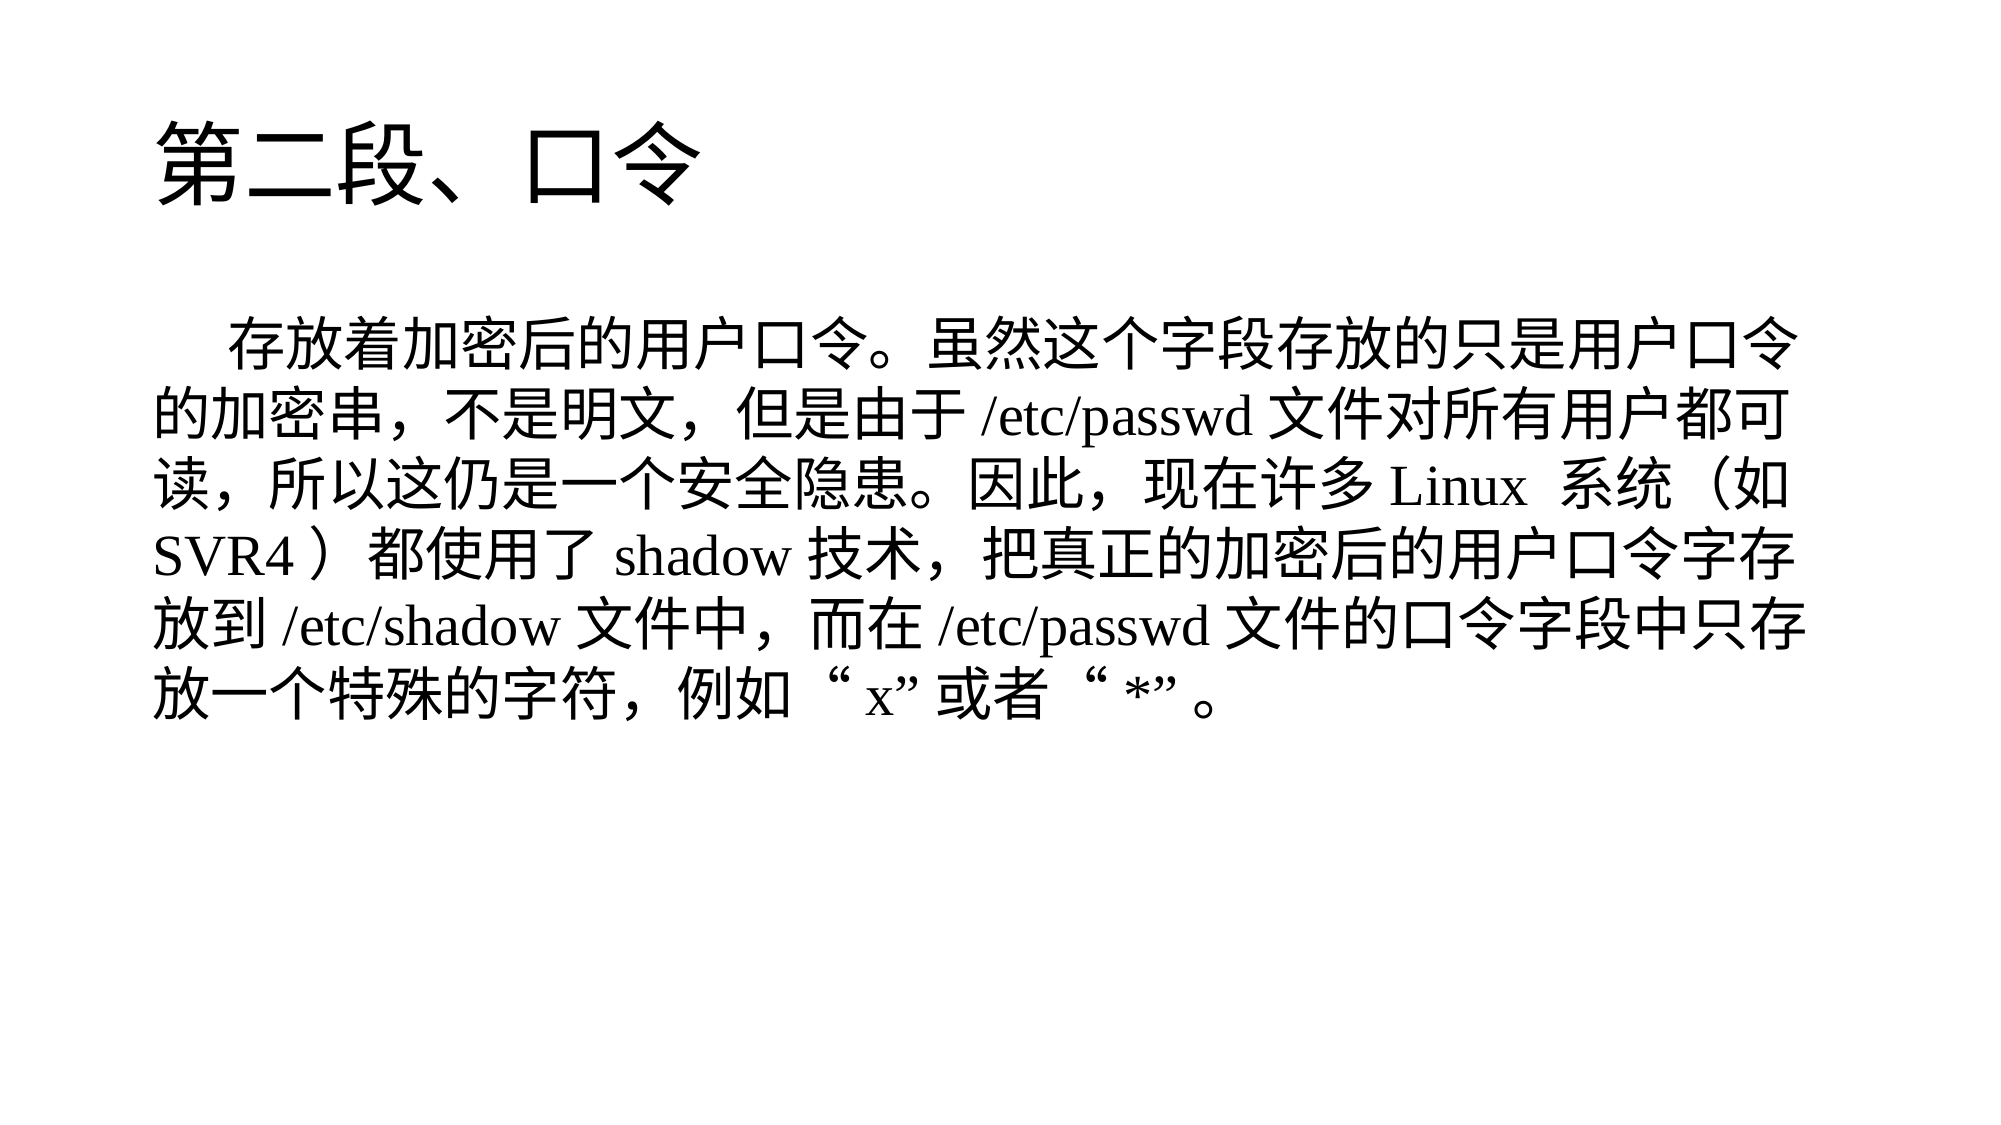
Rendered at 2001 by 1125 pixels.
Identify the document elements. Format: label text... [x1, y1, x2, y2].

list 存放着加密后的用户口令。虽然这个字段存放的只是用户口令的加密串，不是明文，但是由于/etc/passwd文件对所有用户都可读，所以这仍是一个安全隐患。因此，现在许多Linux 系统（如SVR4）都使用了shadow技术，把真正的加密后的用户口令字存放到/etc/shadow文件中，而在/etc/passwd文件的口令字段中只存放一个特殊的字符，例如“x”或者“*”。 [137, 299, 1863, 1014]
title 第二段、口令 [137, 59, 1863, 278]
